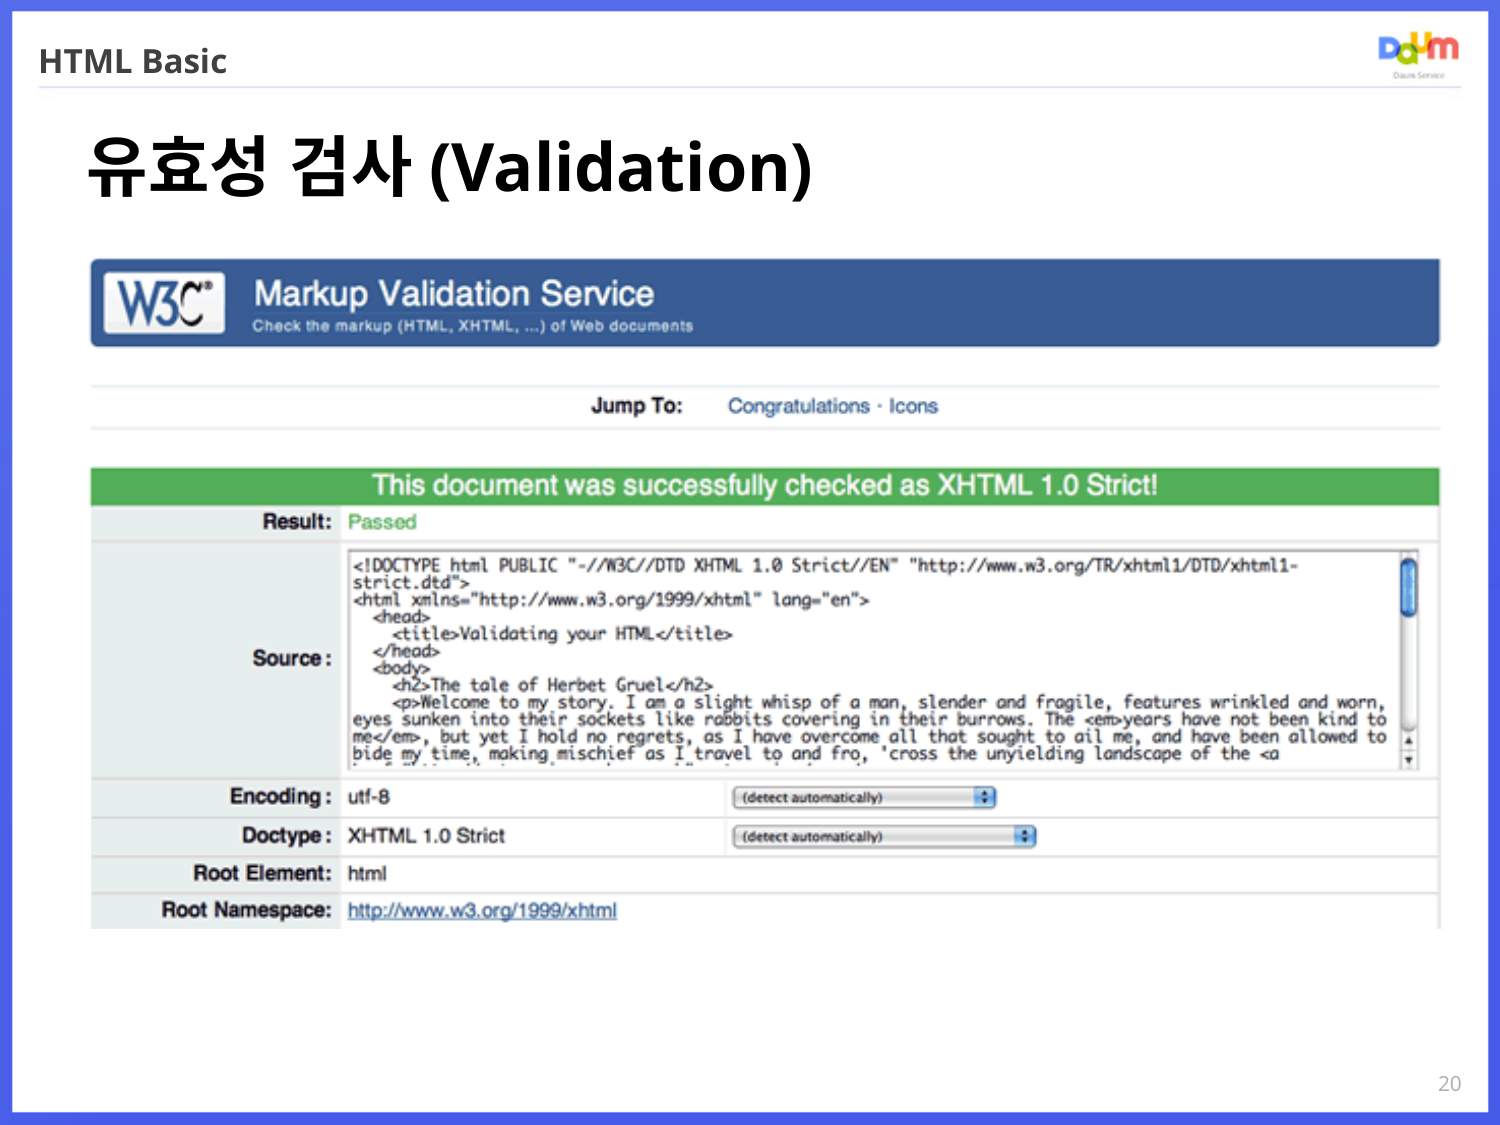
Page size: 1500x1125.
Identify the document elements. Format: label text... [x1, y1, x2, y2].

picture [0, 0, 1500, 1125]
title HTML Basic [23, 33, 1348, 106]
slide_number 20 [1126, 1054, 1477, 1115]
text_box 유효성 검사(Validation) [72, 117, 830, 212]
